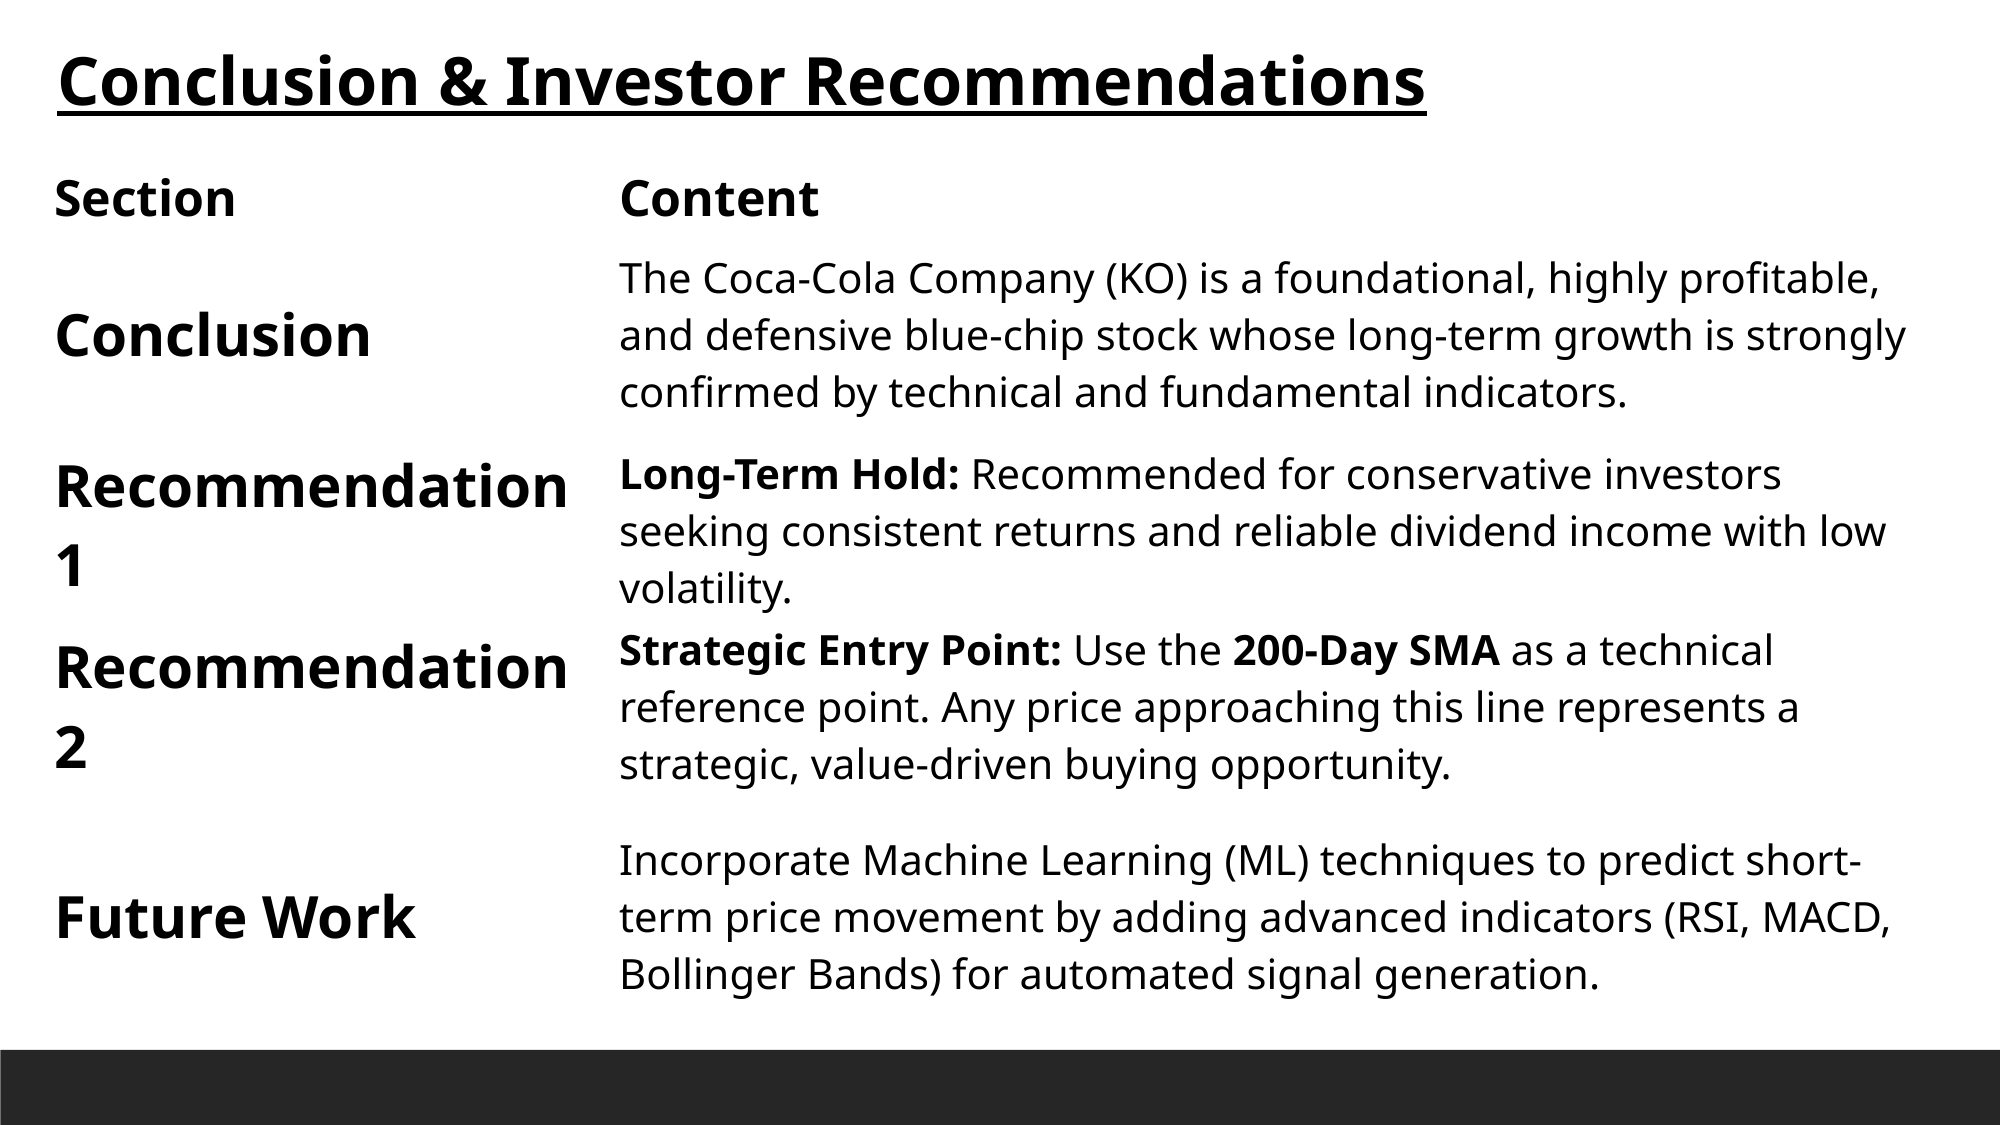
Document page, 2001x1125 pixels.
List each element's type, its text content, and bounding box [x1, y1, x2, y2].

table_cell The Coca-Cola Company (KO) is a foundational, highly profitable, and defensive blue-chip stock whose long-term growth is strongly confirmed by technical and fundamental indicators. [608, 229, 1942, 439]
table_cell Incorporate Machine Learning (ML) techniques to predict short-term price movement by adding advanced indicators (RSI, MACD, Bollinger Bands) for automated signal generation. [608, 811, 1942, 1022]
table_cell Strategic Entry Point: Use the 200-Day SMA as a technical reference point. Any price approaching this line represents a strategic, value-driven buying opportunity. [608, 601, 1942, 811]
table_cell Long-Term Hold: Recommended for conservative investors seeking consistent returns and reliable dividend income with low volatility. [608, 439, 1942, 601]
table_cell Future Work [42, 811, 608, 1022]
table_header Section [42, 157, 608, 229]
table_cell Recommendation 1 [42, 439, 608, 601]
table_cell Recommendation 2 [42, 601, 608, 811]
table_header Content [608, 157, 1942, 229]
table_cell Conclusion [42, 229, 608, 439]
text_box Conclusion & Investor Recommendations [42, 31, 1817, 127]
